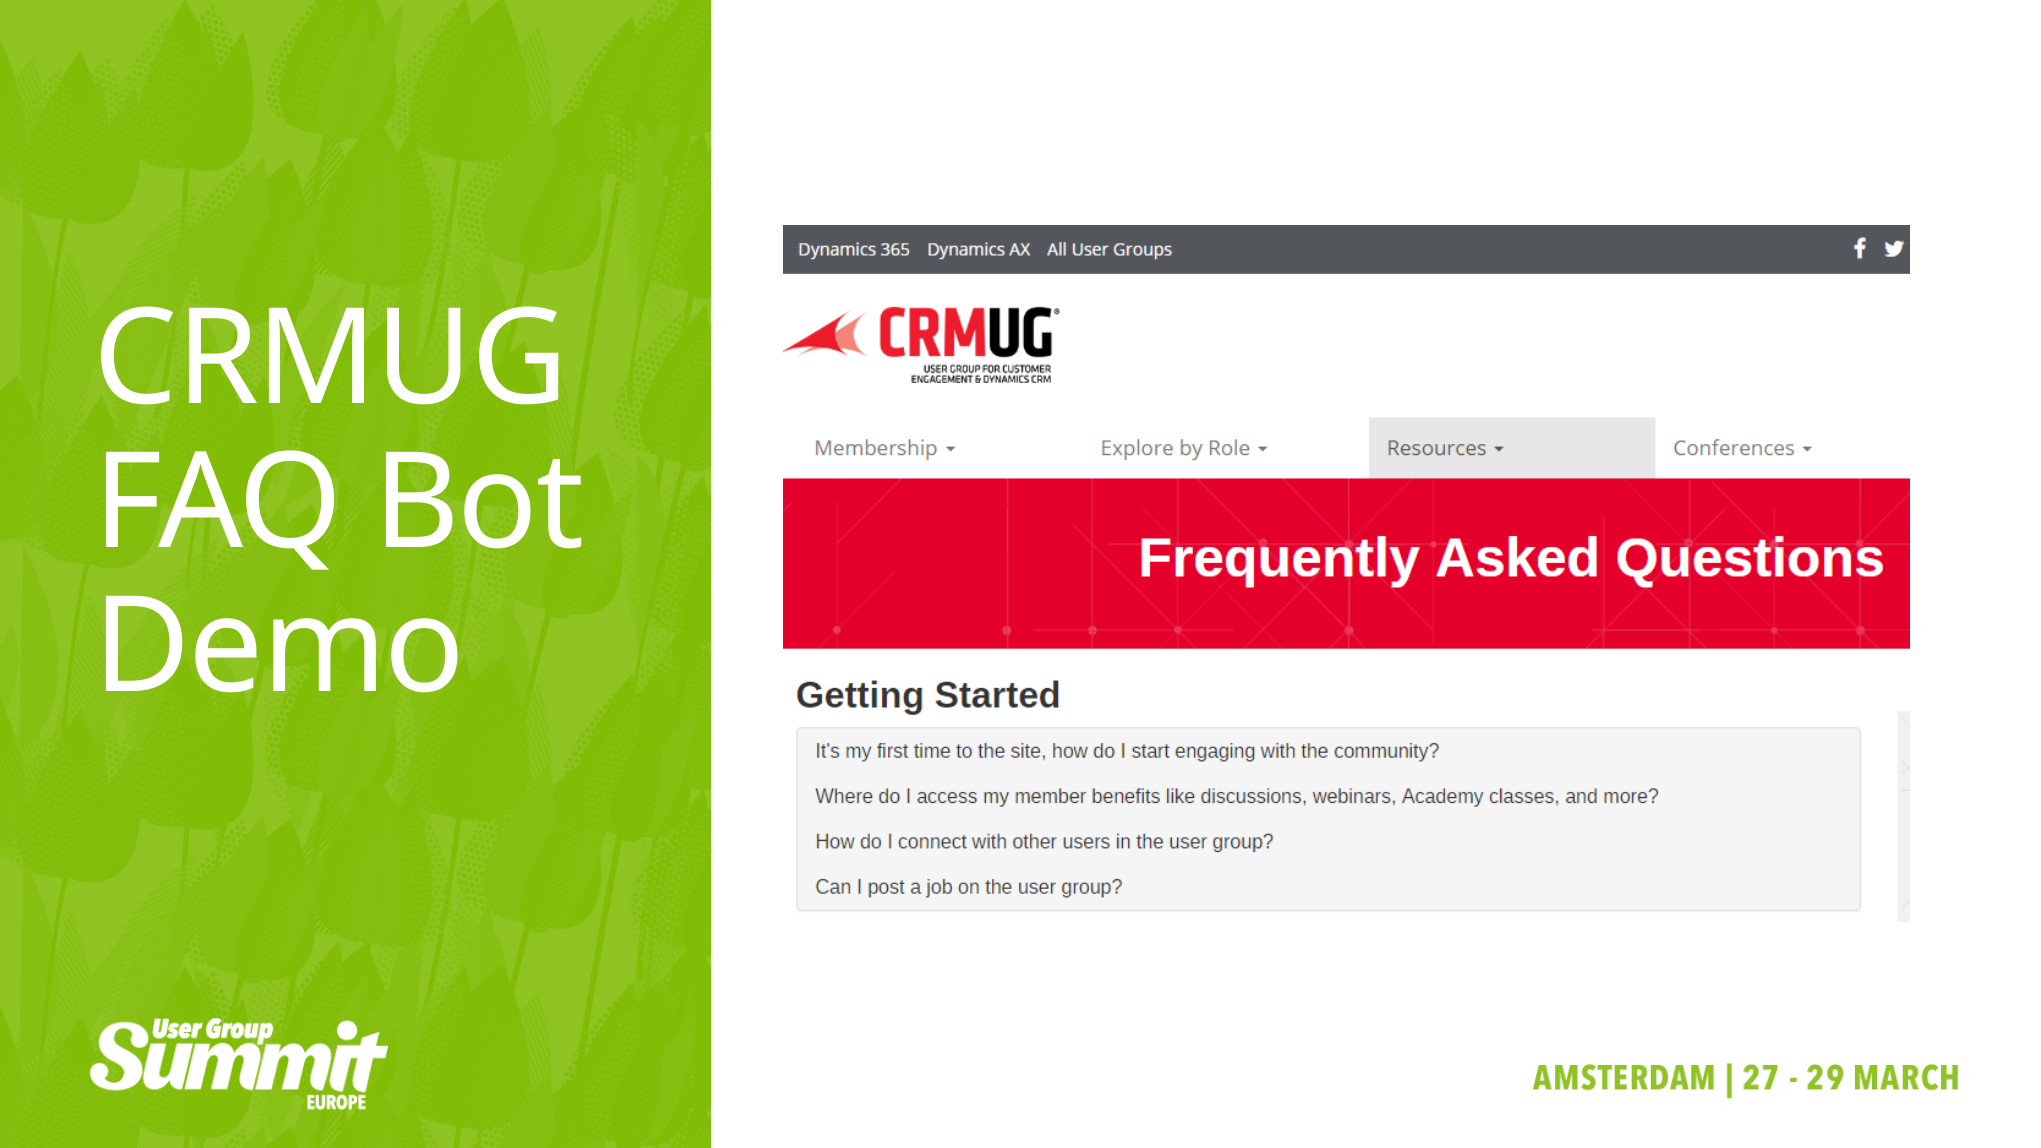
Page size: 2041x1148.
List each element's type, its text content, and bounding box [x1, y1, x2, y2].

picture [0, 0, 2041, 1148]
title CRMUG FAQ Bot Demo [70, 273, 658, 741]
